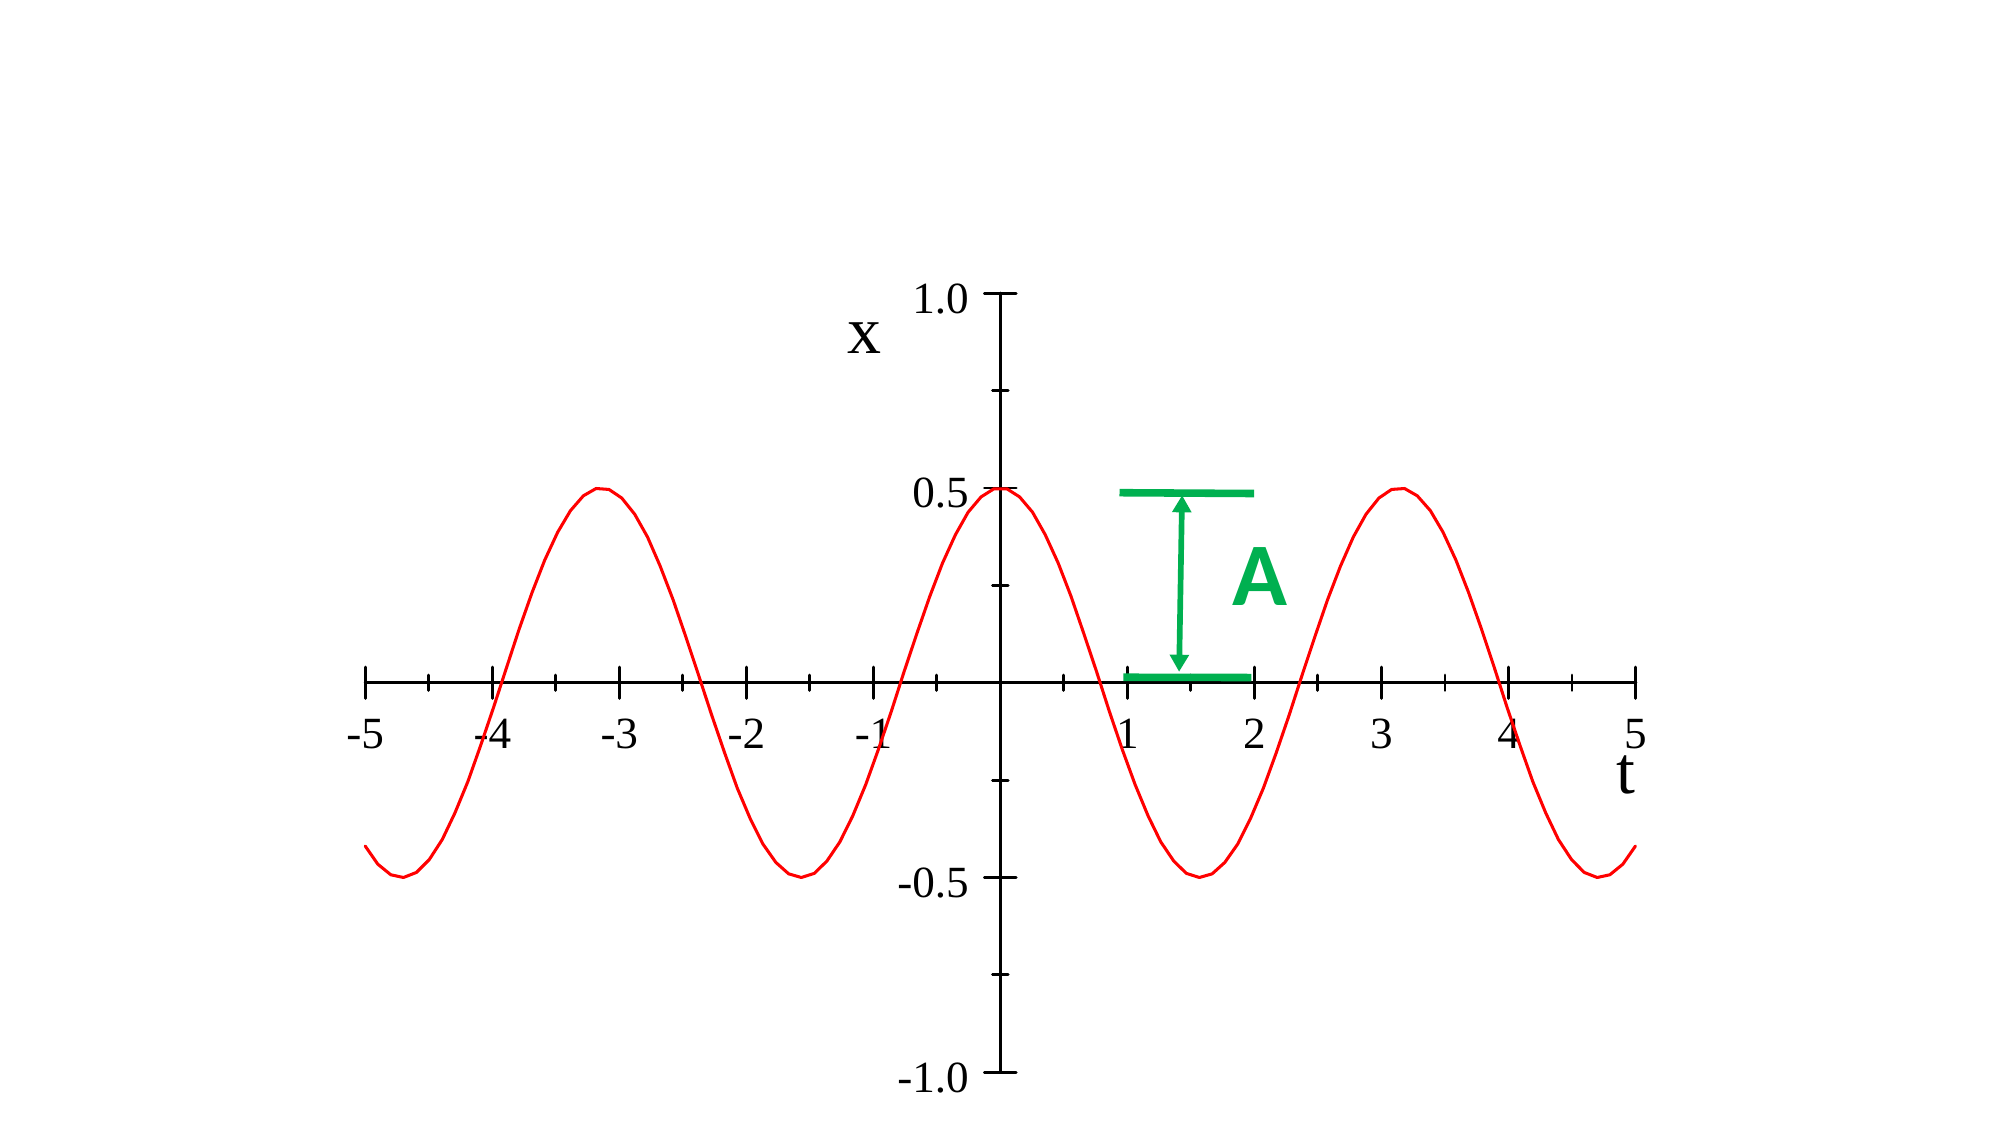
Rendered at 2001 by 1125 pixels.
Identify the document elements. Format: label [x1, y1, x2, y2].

picture [312, 229, 1681, 1124]
